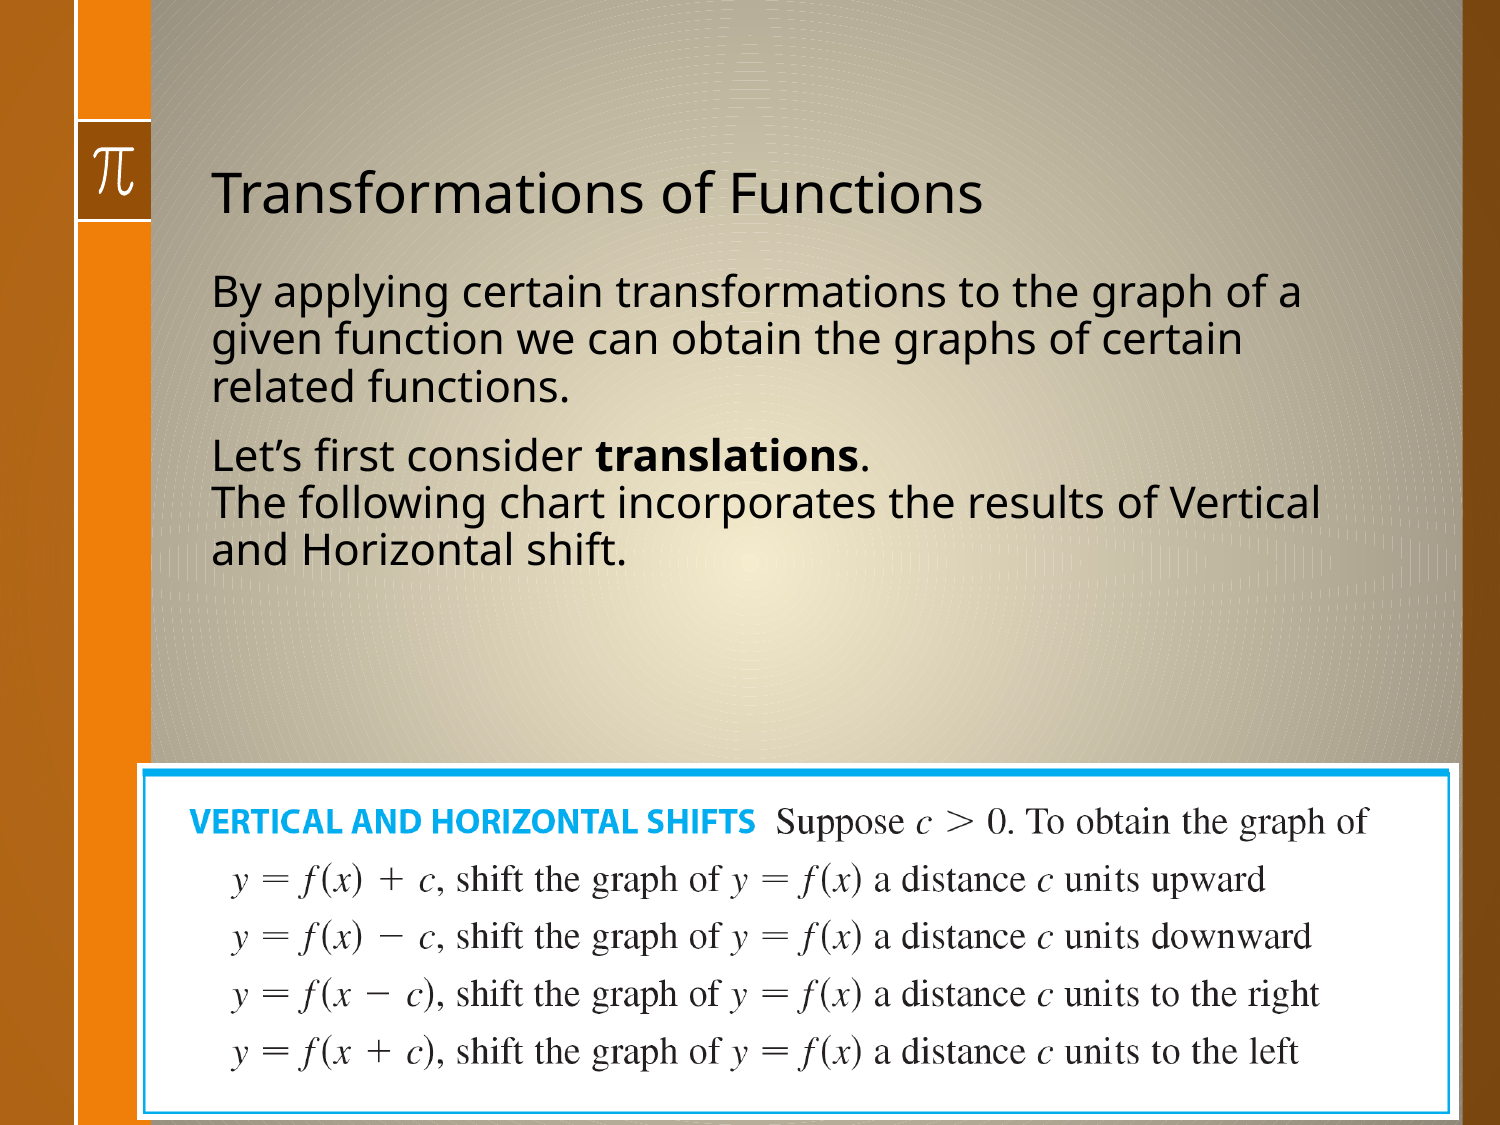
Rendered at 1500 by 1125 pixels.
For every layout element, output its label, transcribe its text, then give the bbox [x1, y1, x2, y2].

picture [137, 763, 1459, 1120]
title Transformations of Functions [196, 29, 1400, 233]
list By applying certain transformations to the graph of a given function we can obtain the graphs of certain related functions. Let’s first consider translations. The following chart incorporates the results of Vertical and Horizontal shift. [196, 262, 1400, 763]
